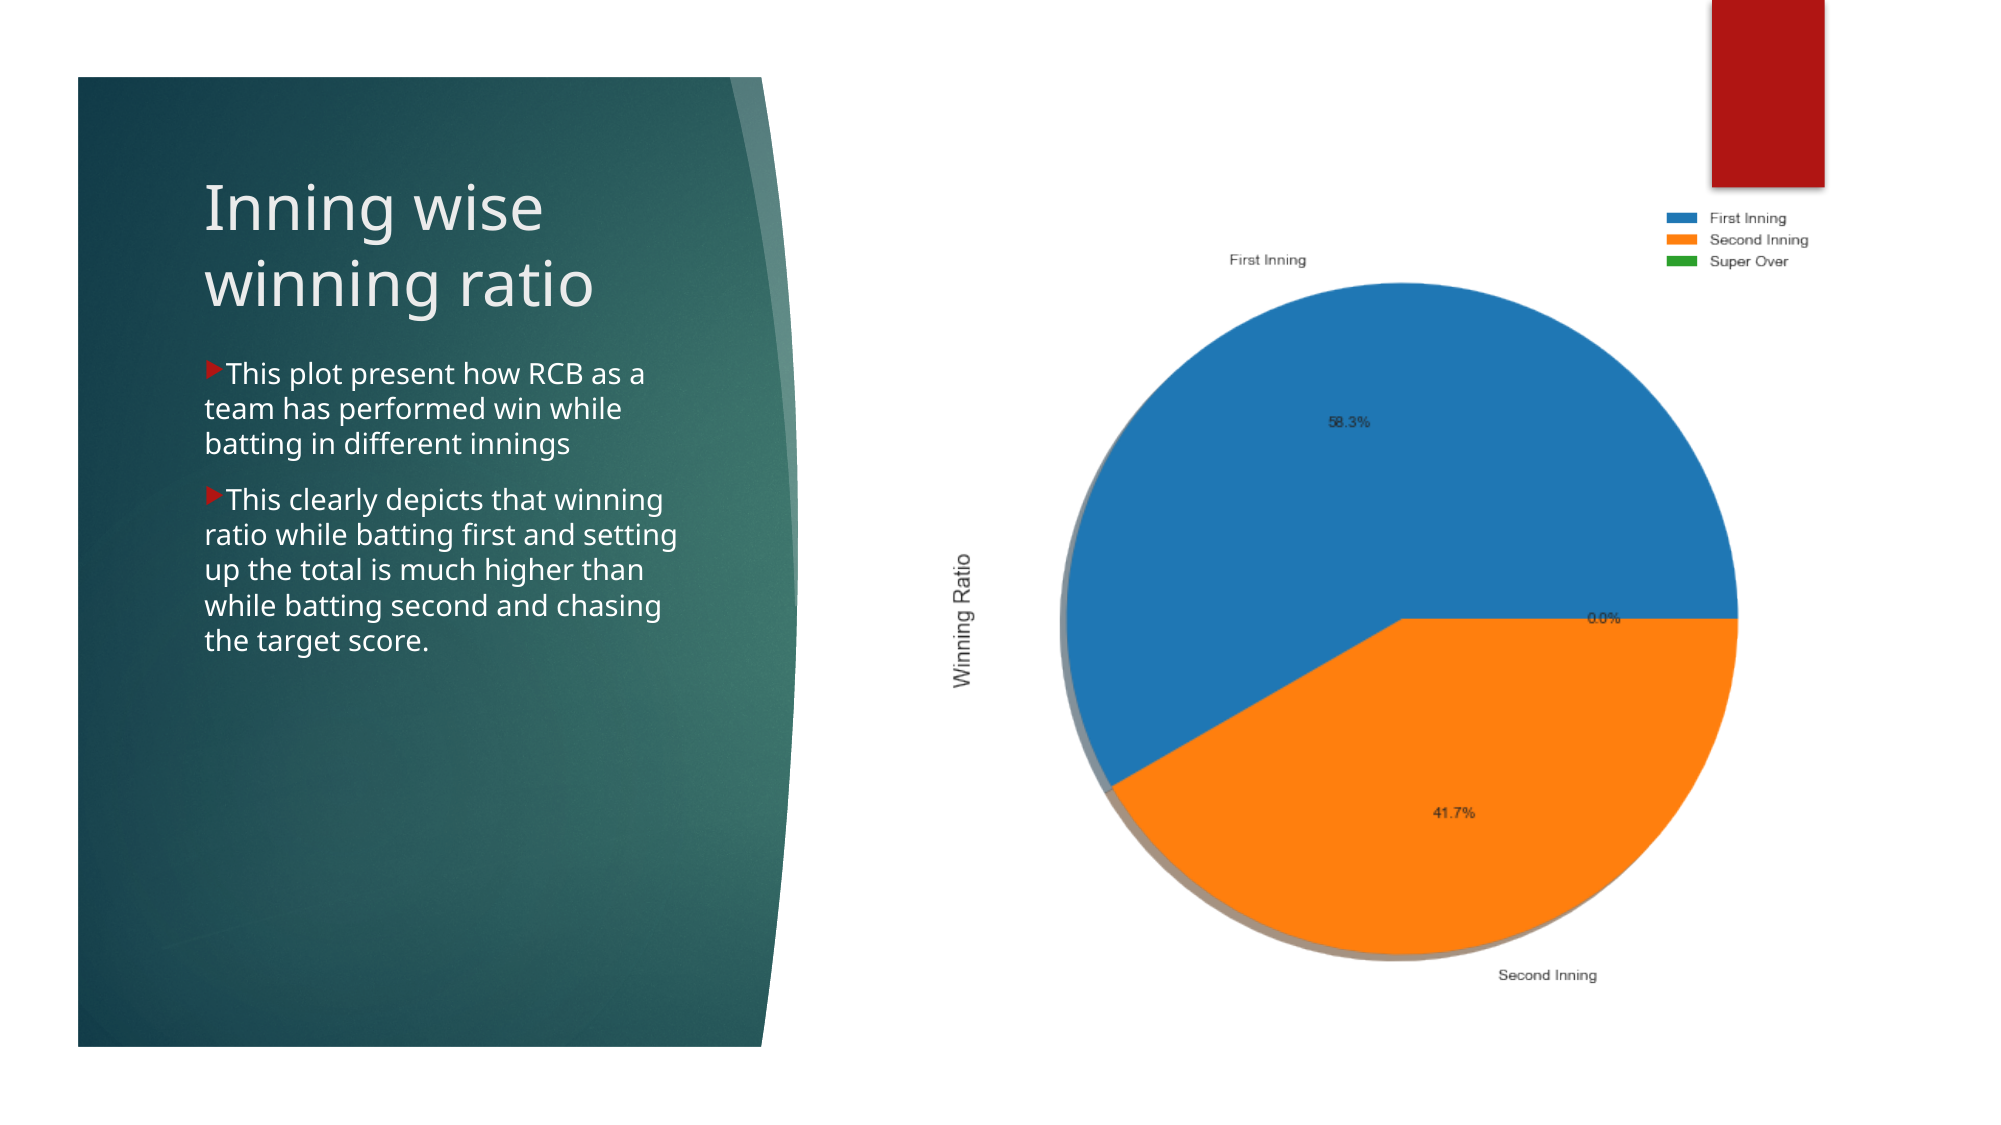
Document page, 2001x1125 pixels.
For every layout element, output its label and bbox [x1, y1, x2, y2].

text_box [0, 0, 2000, 1125]
list [943, 187, 1832, 1050]
